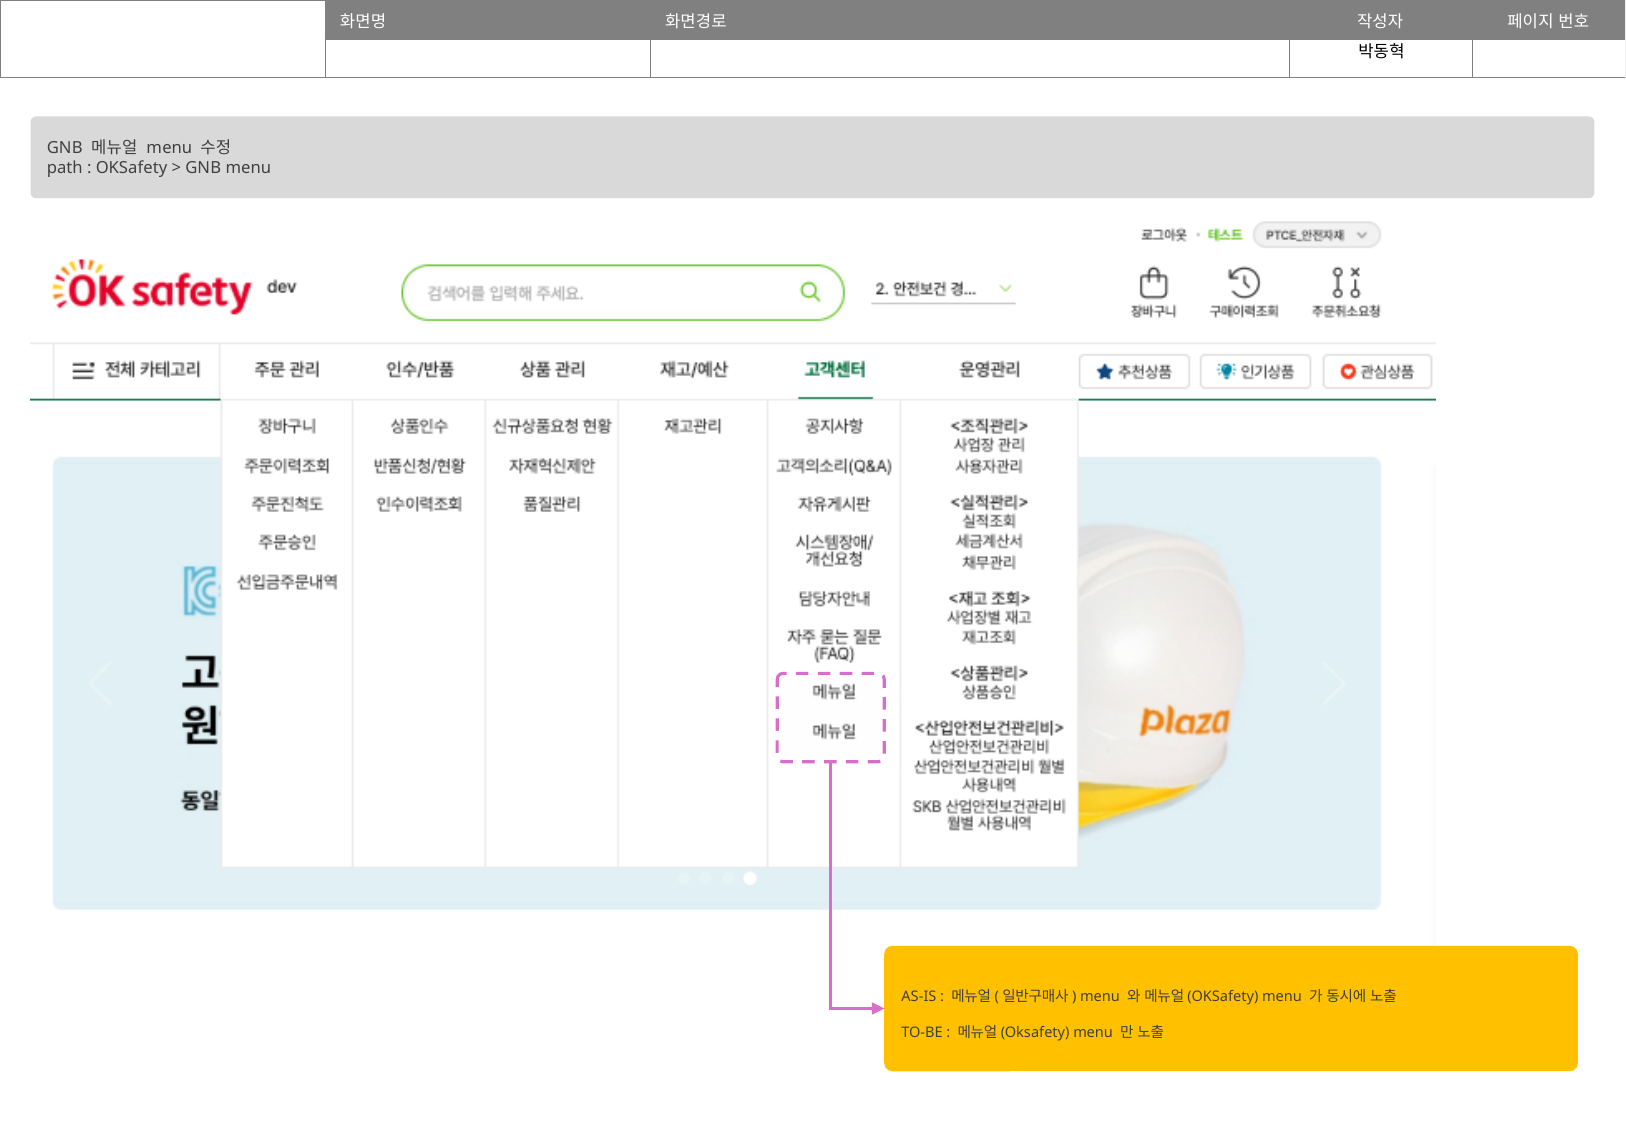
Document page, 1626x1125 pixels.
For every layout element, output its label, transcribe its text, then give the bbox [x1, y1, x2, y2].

text_box GNB 메뉴얼 menu 수정 path : OKSafety > GNB menu [29, 114, 1596, 200]
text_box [733, 857, 982, 913]
picture [30, 220, 1436, 946]
text_box AS-IS : 메뉴얼(일반구매사) menu 와 메뉴얼(OKSafety) menu 가 동시에 노출 TO-BE : 메뉴얼(Oksafety) menu 만 노출 [882, 944, 1580, 1073]
